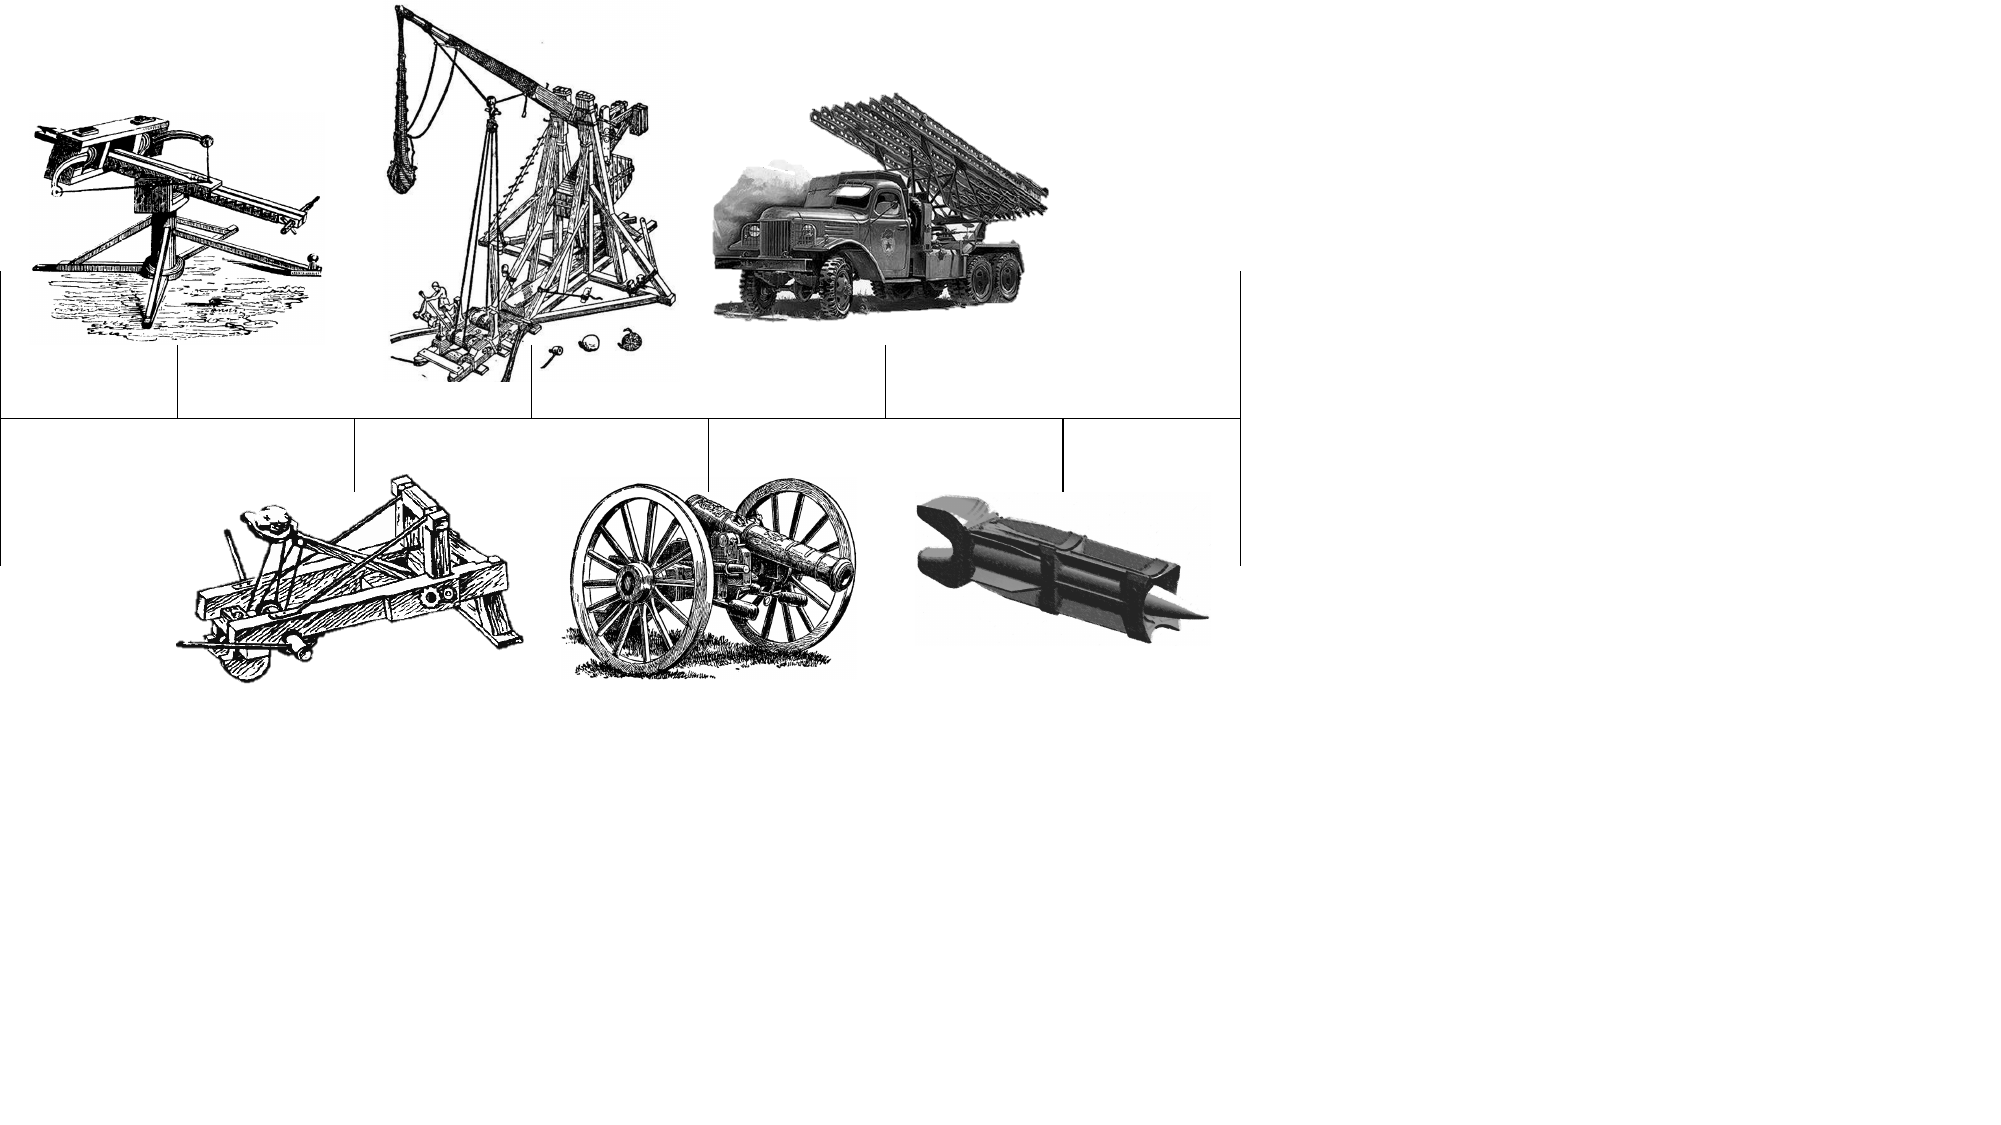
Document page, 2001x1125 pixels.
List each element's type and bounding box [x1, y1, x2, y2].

text_box [0, 0, 1241, 692]
